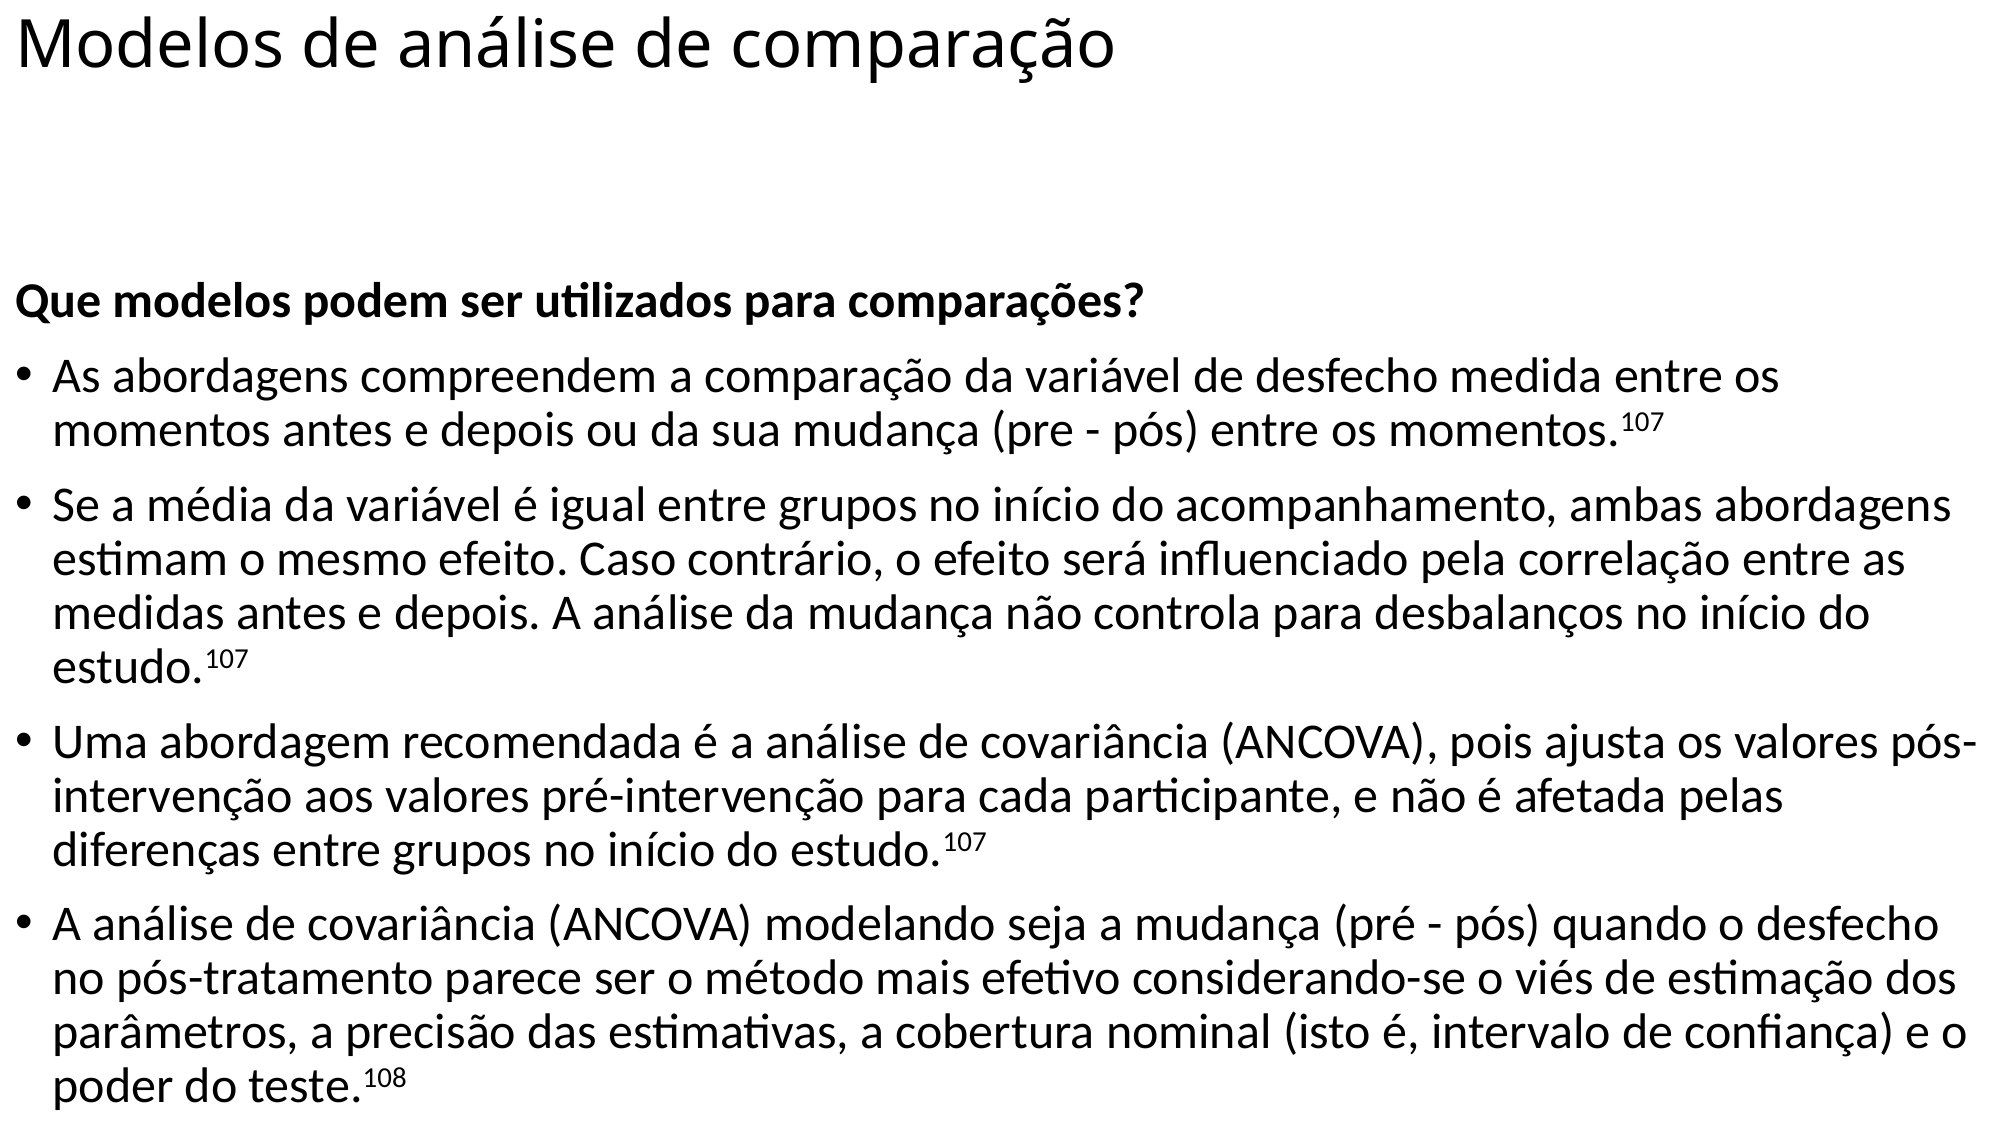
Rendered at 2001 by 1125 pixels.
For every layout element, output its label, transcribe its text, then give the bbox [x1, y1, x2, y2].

title Modelos de análise de comparação [0, 2, 1725, 112]
list Que modelos podem ser utilizados para comparações? As abordagens compreendem a comparação da variável de desfecho medida entre os momentos antes e depois ou da sua mudança (pre - pós) entre os momentos.107 Se a média da variável é igual entre grupos no início do acompanhamento, ambas abordagens estimam o mesmo efeito. Caso contrário, o efeito será influenciado pela correlação entre as medidas antes e depois. A análise da mudança não controla para desbalanços no início do estudo.107 Uma abordagem recomendada é a análise de covariância (ANCOVA), pois ajusta os valores pós-intervenção aos valores pré-intervenção para cada participante, e não é afetada pelas diferenças entre grupos no início do estudo.107 A análise de covariância (ANCOVA) modelando seja a mudança (pré - pós) quando o desfecho no pós-tratamento parece ser o método mais efetivo considerando-se o viés de estimação dos parâmetros, a precisão das estimativas, a cobertura nominal (isto é, intervalo de confiança) e o poder do teste.108 Análise de variância (ANOVA) e modelos lineares mistos (MLM) são outras opções de métodos, embora apresentem maior variância, menor poder, e cobertura nominal comparados à ANCOVA.108 [0, 144, 2000, 993]
